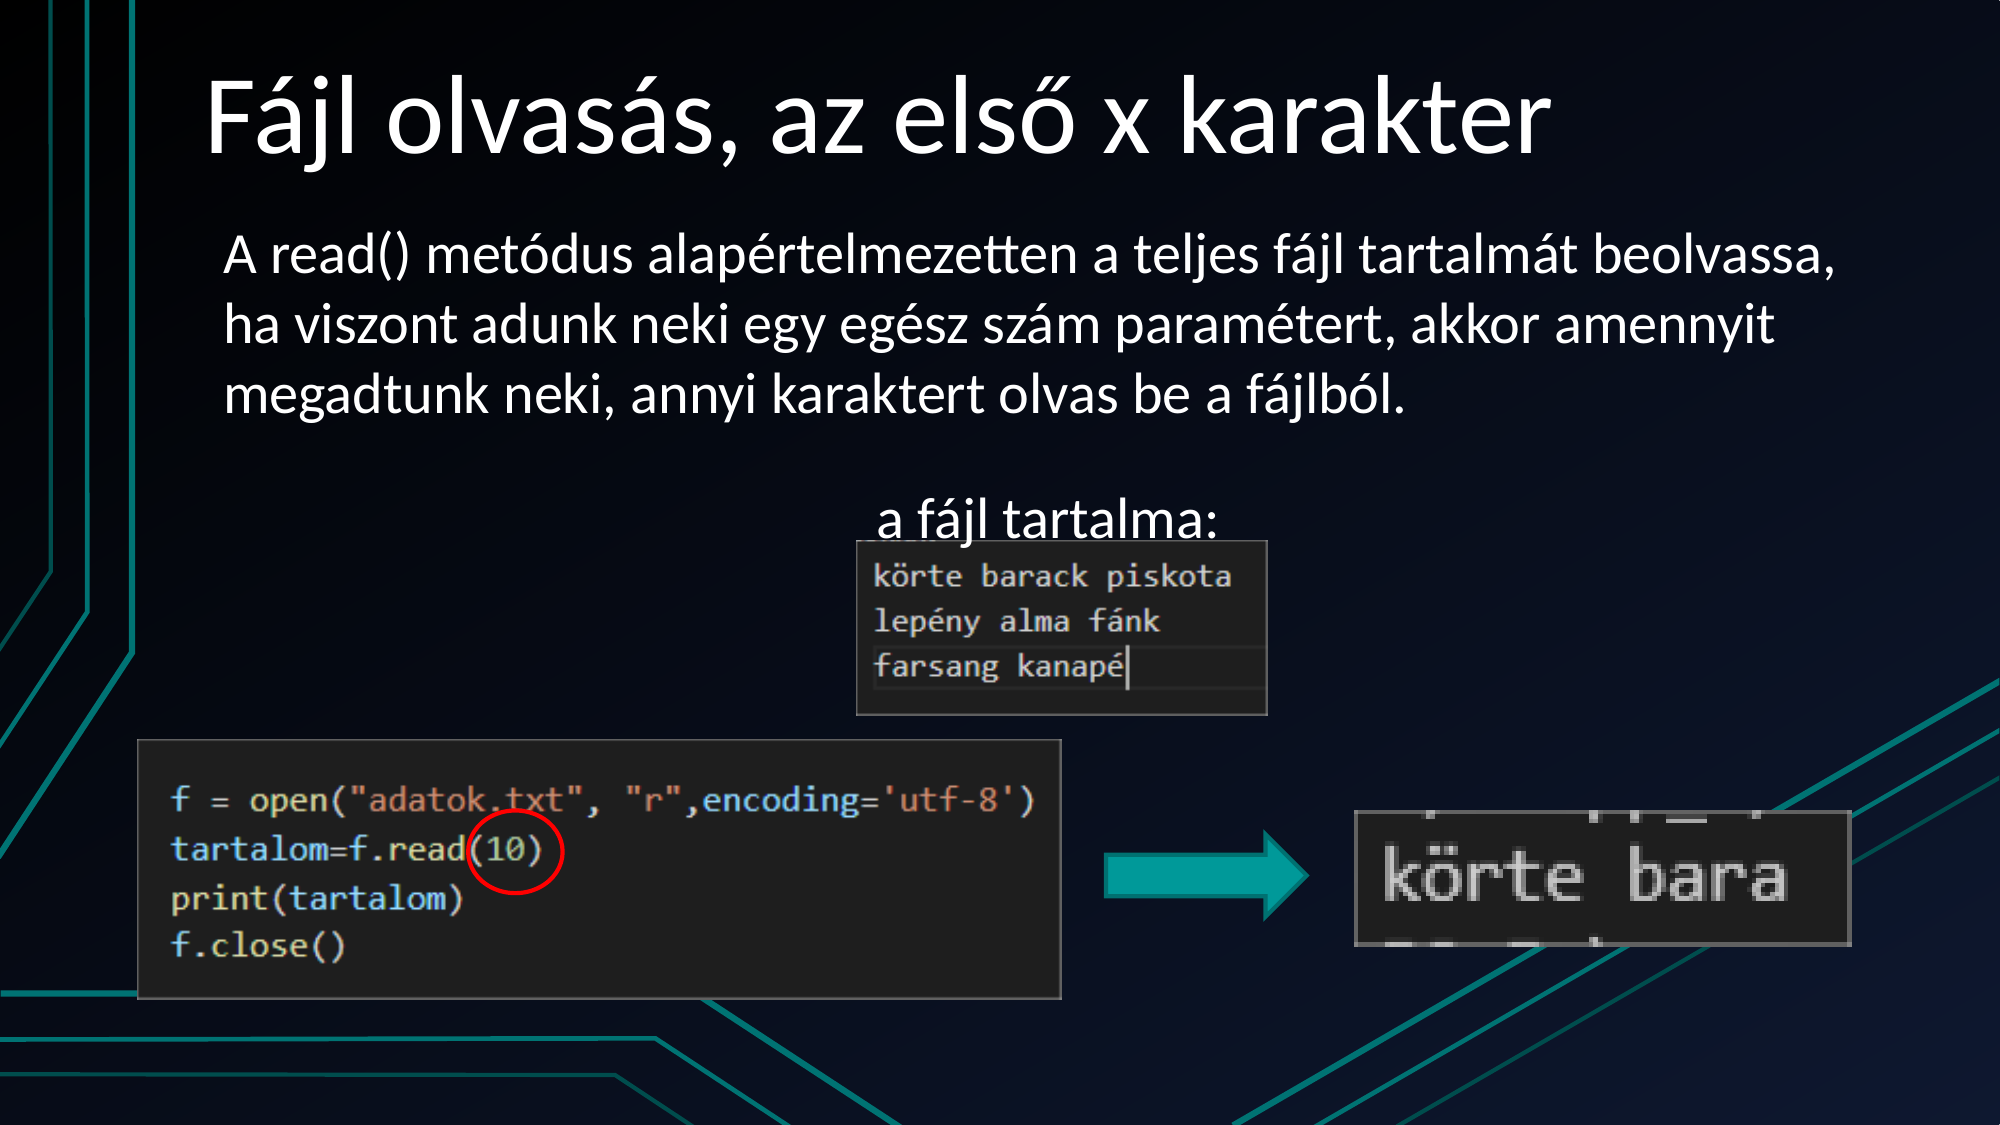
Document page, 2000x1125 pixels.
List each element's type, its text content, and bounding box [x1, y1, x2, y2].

picture [1353, 810, 1852, 947]
picture [137, 739, 1063, 1000]
picture [855, 540, 1268, 716]
title Fájl olvasás, az első x karakter [184, 42, 1603, 188]
text_box [1103, 829, 1310, 922]
text_box a fájl tartalma: [861, 473, 1235, 537]
text_box A read() metódus alapértelmezetten a teljes fájl tartalmát beolvassa, ha viszont adunk neki egy egész szám paramétert, akkor amennyit megadtunk neki, annyi karaktert olvas be a fájlból. [208, 208, 1886, 433]
